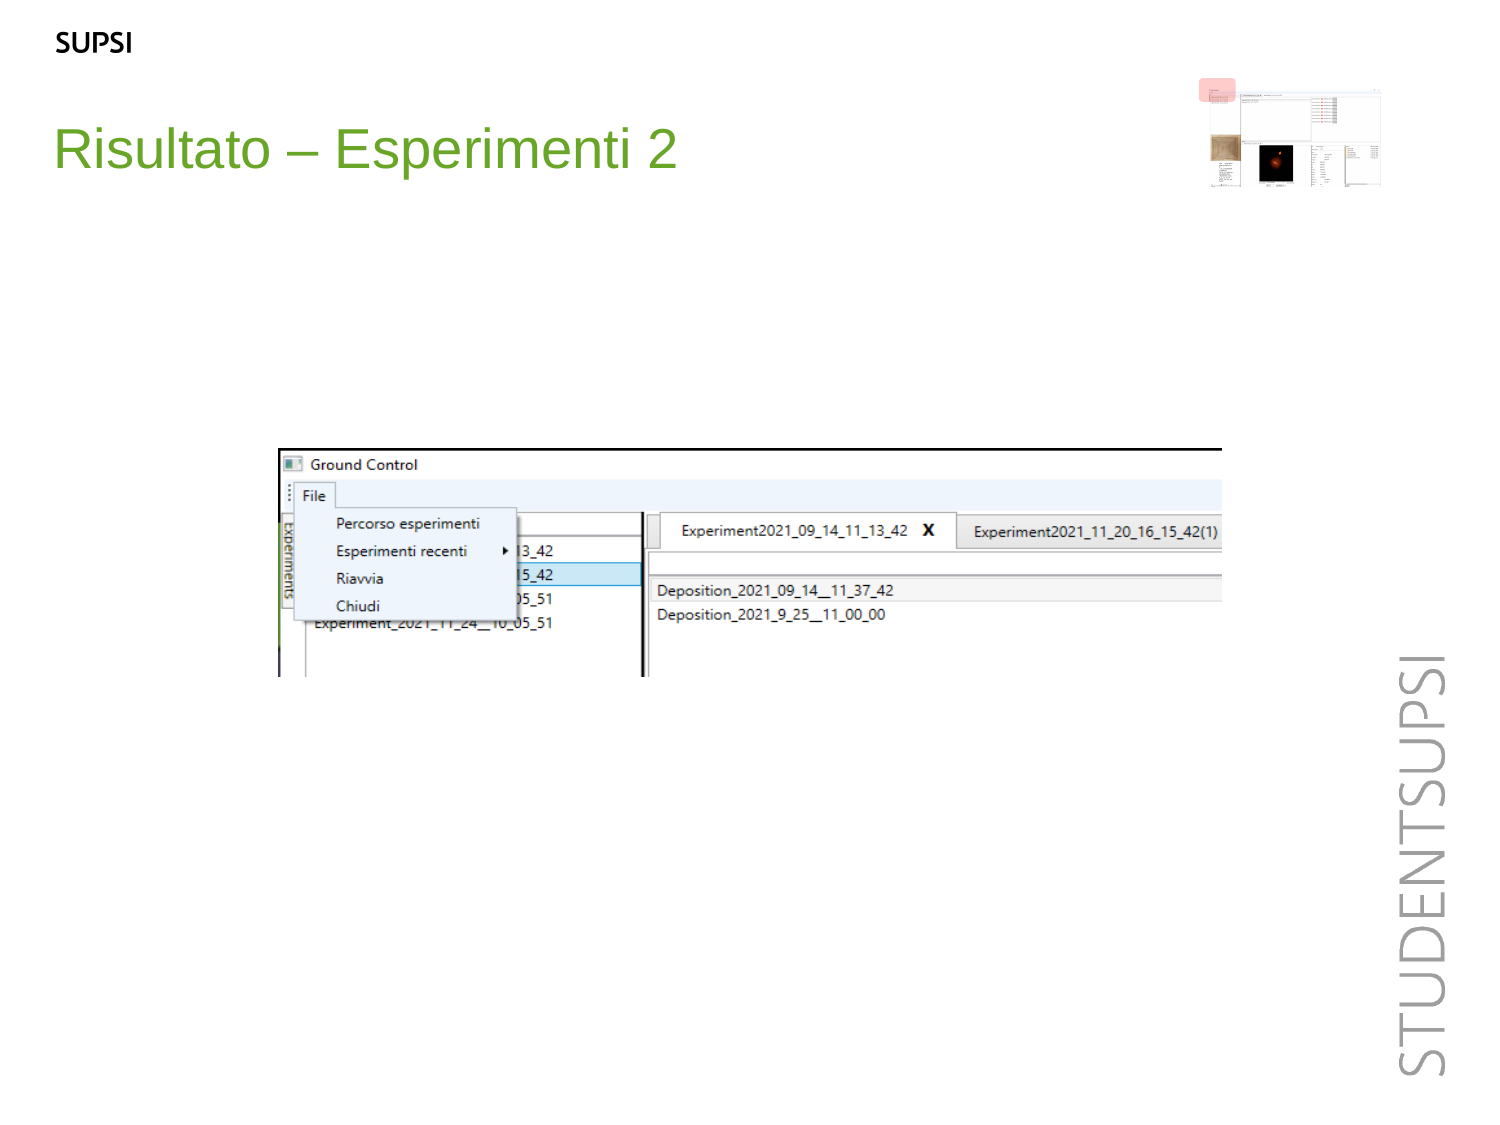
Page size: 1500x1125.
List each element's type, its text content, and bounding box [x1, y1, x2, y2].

list Risultato – Esperimenti 2 [53, 112, 1341, 265]
picture [277, 448, 1223, 677]
picture [56, 30, 134, 53]
picture [1209, 89, 1381, 187]
picture [1399, 657, 1445, 1076]
text_box [1198, 78, 1236, 102]
